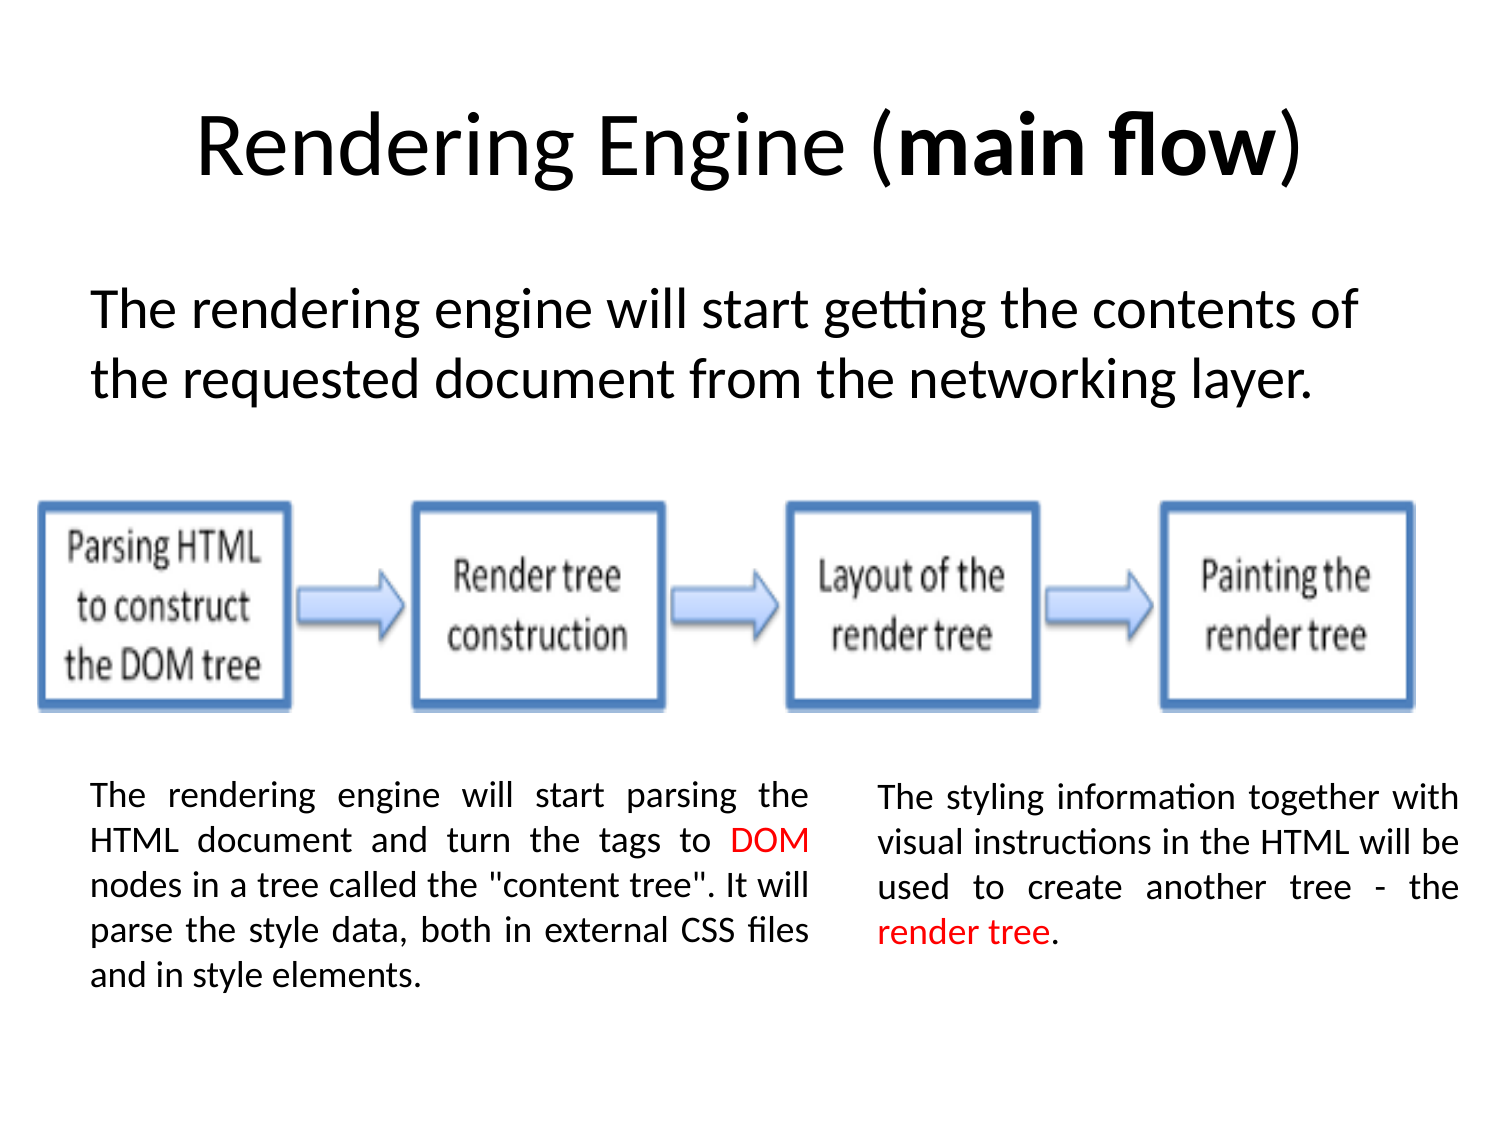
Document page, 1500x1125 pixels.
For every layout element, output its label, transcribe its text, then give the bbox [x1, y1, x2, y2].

picture [37, 499, 1416, 713]
list The rendering engine will start getting the contents of the requested document from the networking layer. [75, 262, 1425, 1005]
text_box The rendering engine will start parsing the HTML document and turn the tags to DOM nodes in a tree called the "content tree". It will parse the style data, both in external CSS files and in style elements. [74, 762, 825, 1003]
text_box The styling information together with visual instructions in the HTML will be used to create another tree - the render tree. [862, 764, 1475, 960]
title Rendering Engine (main flow) [75, 45, 1425, 233]
